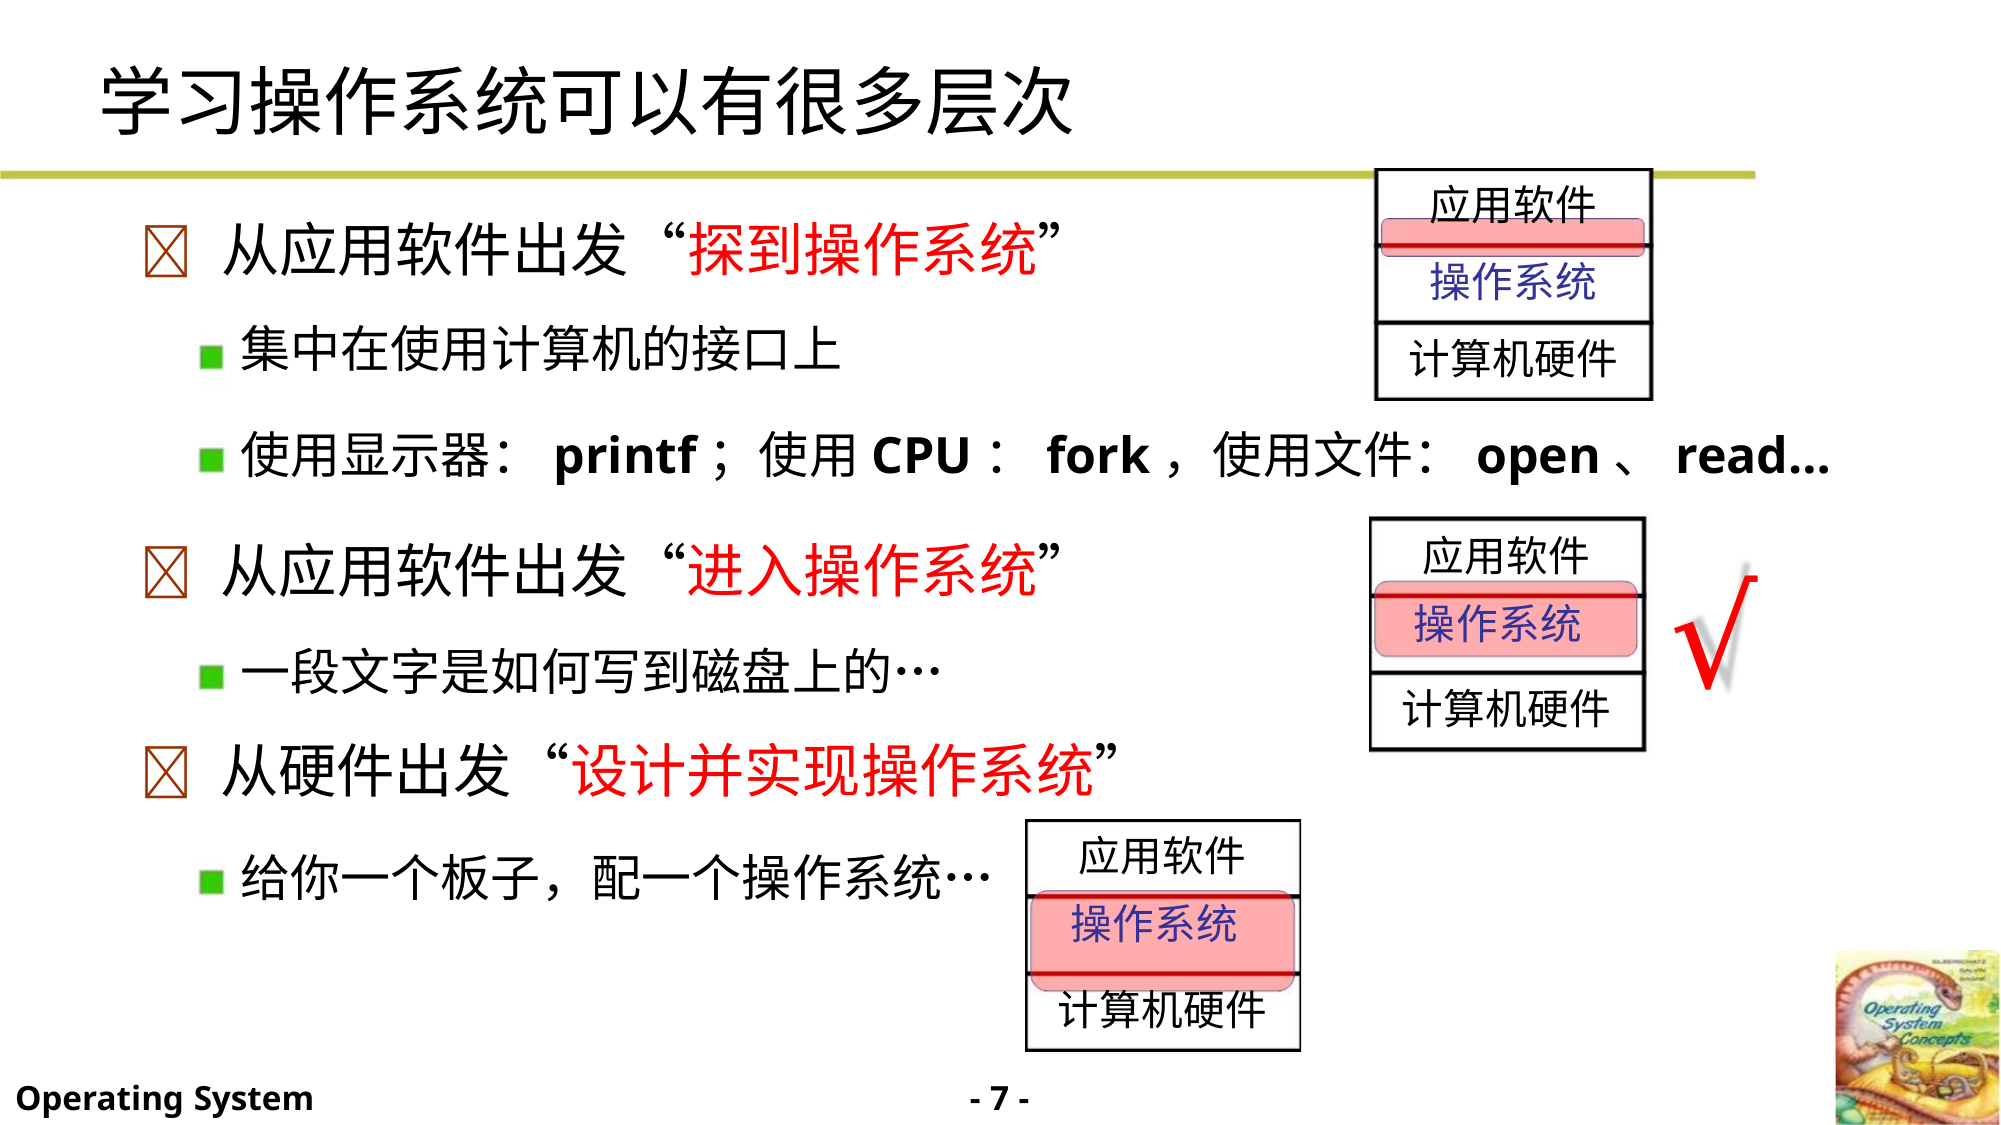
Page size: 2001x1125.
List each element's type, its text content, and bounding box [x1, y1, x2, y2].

text_box [1369, 505, 1840, 809]
text_box 操作系统 [1070, 906, 1301, 949]
text_box [1025, 819, 1302, 850]
text_box 计算机硬件 [1401, 690, 1674, 733]
text_box [192, 863, 226, 897]
text_box 计算机硬件 [1057, 991, 1330, 1034]
text_box 学习操作系统可以有很多层次 [98, 69, 1223, 145]
text_box [192, 658, 226, 692]
text_box - 7 - [970, 1079, 1080, 1117]
text_box  从硬件出发“设计并实现操作系统” [139, 746, 1281, 805]
text_box 计算机硬件 [1408, 340, 1681, 383]
text_box 应用软件 [1078, 838, 1309, 881]
text_box 应用软件 操作系统 [1429, 187, 1660, 306]
text_box  从应用软件出发“探到操作系统” [140, 225, 1215, 284]
text_box 一段文字是如何写到磁盘上的… [240, 644, 1049, 701]
text_box 集中在使用计算机的接口上 [239, 327, 934, 378]
text_box [1025, 881, 1302, 1052]
text_box 操作系统 [1414, 605, 1645, 648]
text_box [0, 168, 1757, 401]
text_box √ [1670, 546, 1953, 716]
text_box [192, 441, 226, 475]
text_box  从应用软件出发“进入操作系统” [140, 545, 1214, 604]
text_box 应用软件 [1422, 537, 1653, 580]
text_box 使用显示器：printf；使用CPU：fork，使用文件：open、read… [239, 427, 1916, 484]
text_box Operating System [15, 1079, 322, 1117]
text_box 给你一个板子，配一个操作系统… [240, 850, 1107, 907]
text_box [1835, 950, 2000, 1125]
